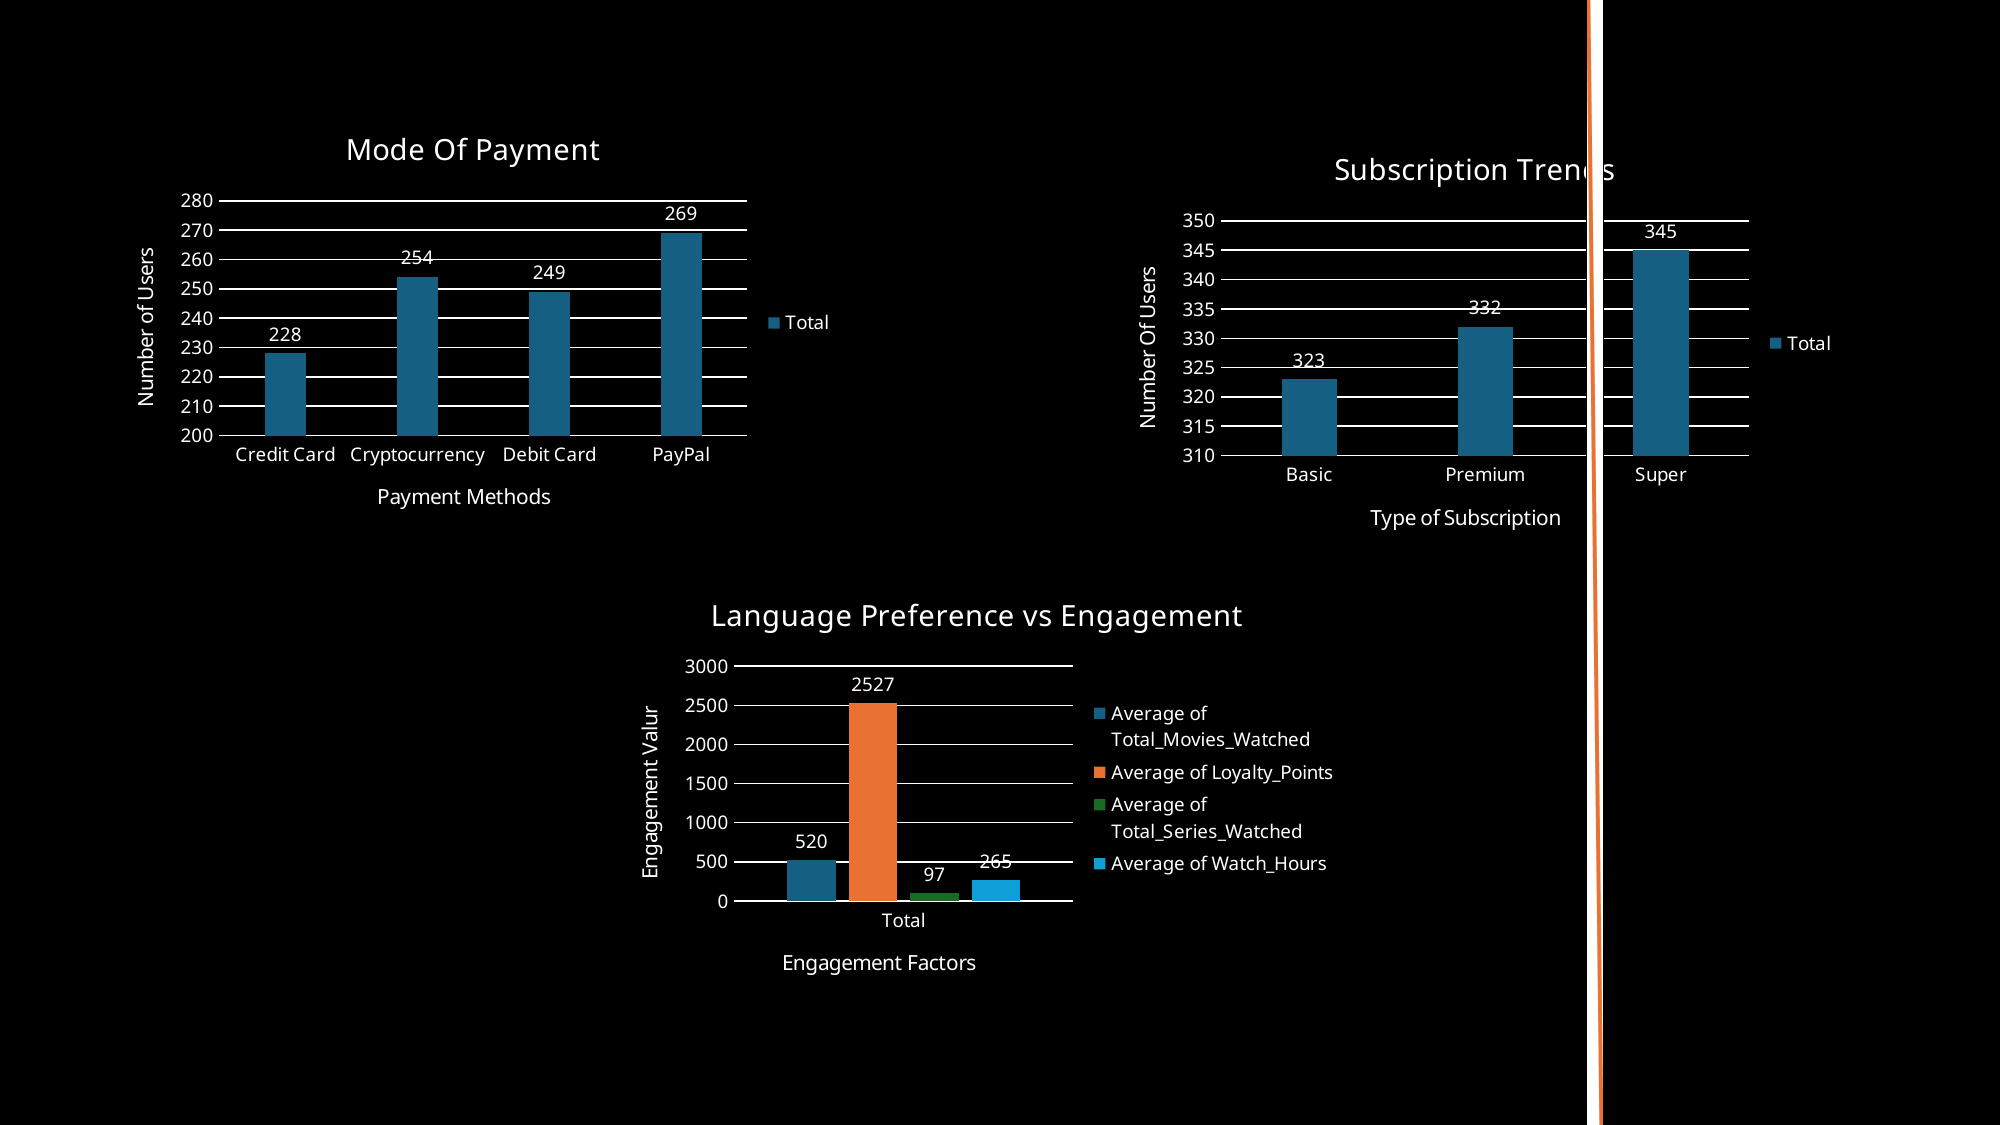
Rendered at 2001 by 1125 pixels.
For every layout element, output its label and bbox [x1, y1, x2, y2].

picture [1587, 0, 1603, 1125]
chart [1604, 123, 1851, 563]
chart [1099, 123, 1586, 563]
chart [601, 568, 1353, 1009]
chart [97, 103, 849, 543]
